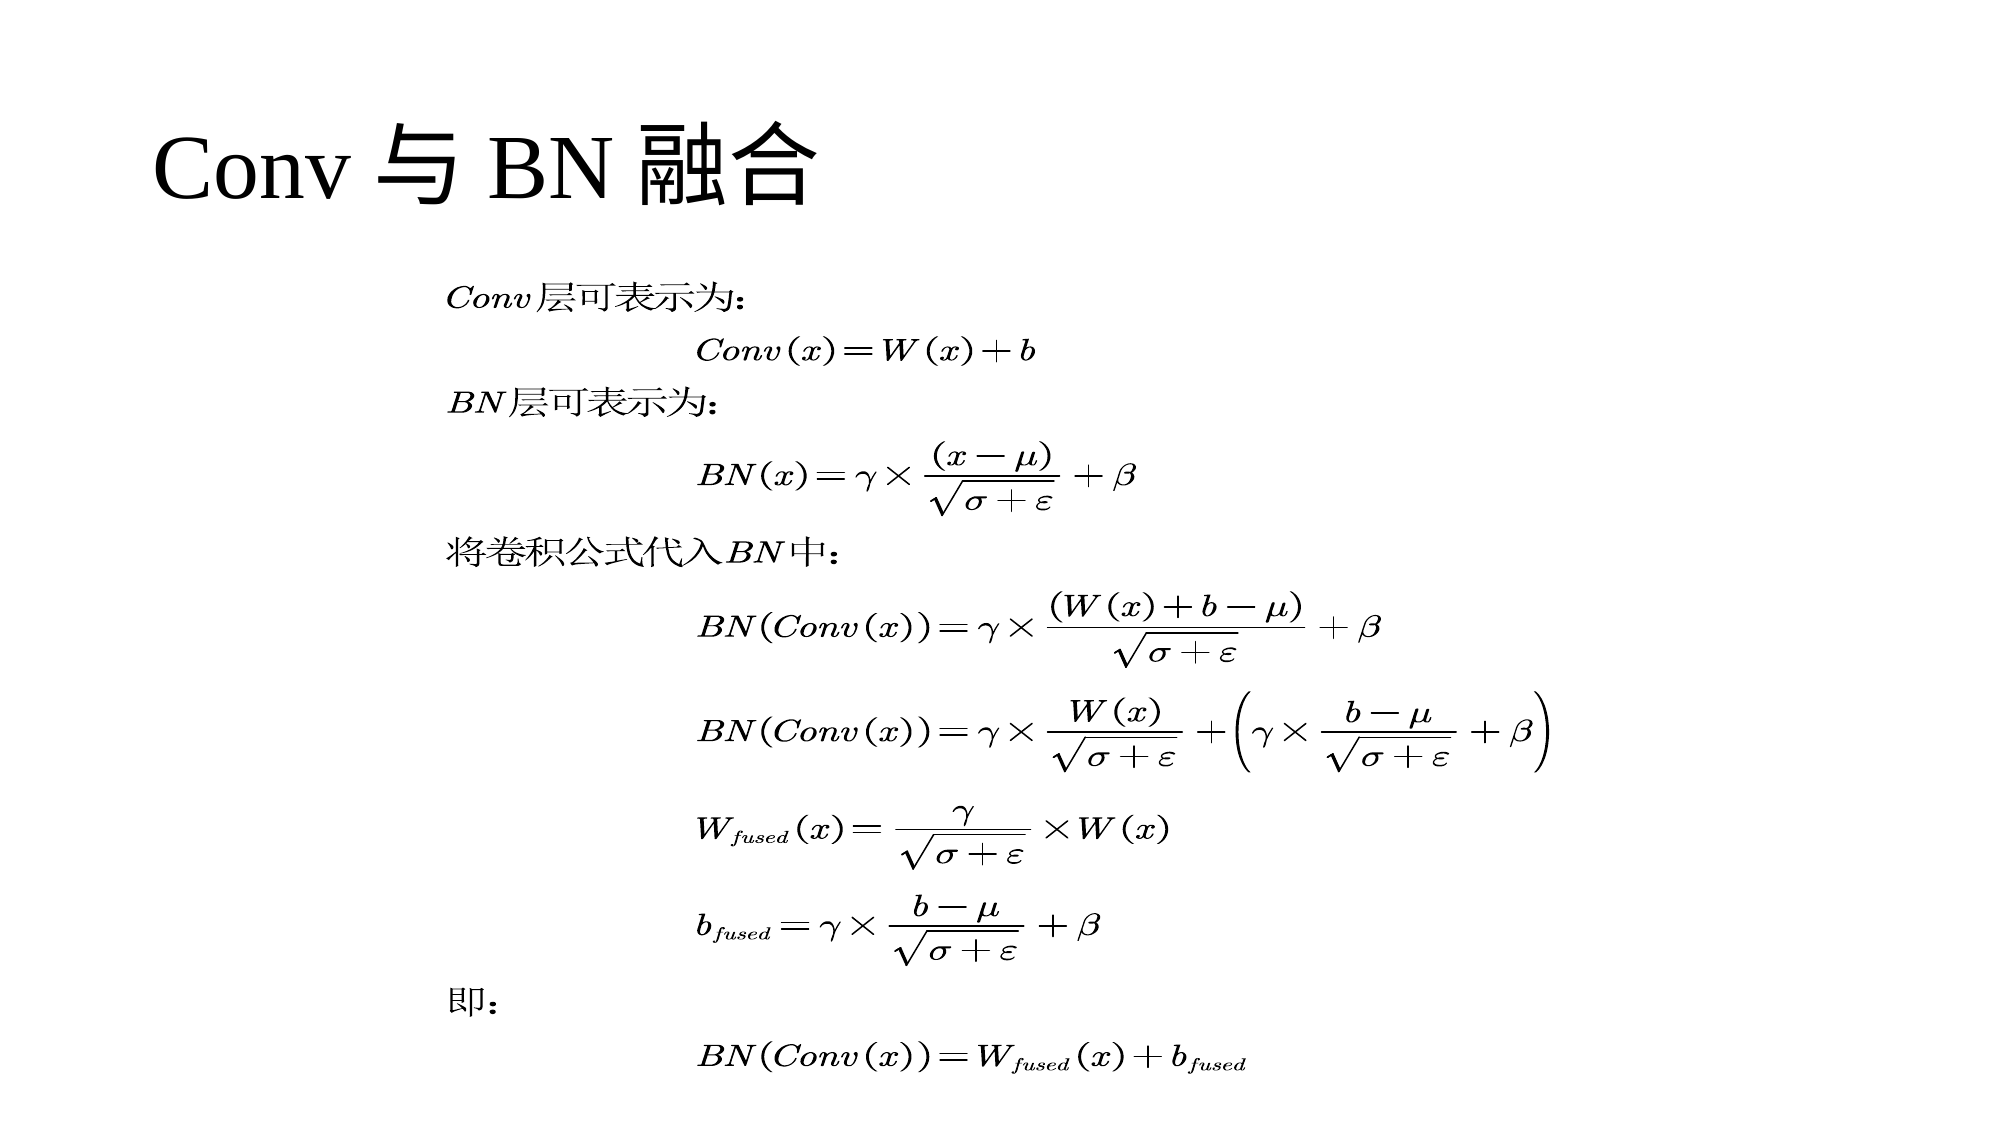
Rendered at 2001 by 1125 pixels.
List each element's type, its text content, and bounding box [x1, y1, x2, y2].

title Conv与BN融合 [137, 59, 1863, 278]
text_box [443, 277, 1557, 1083]
